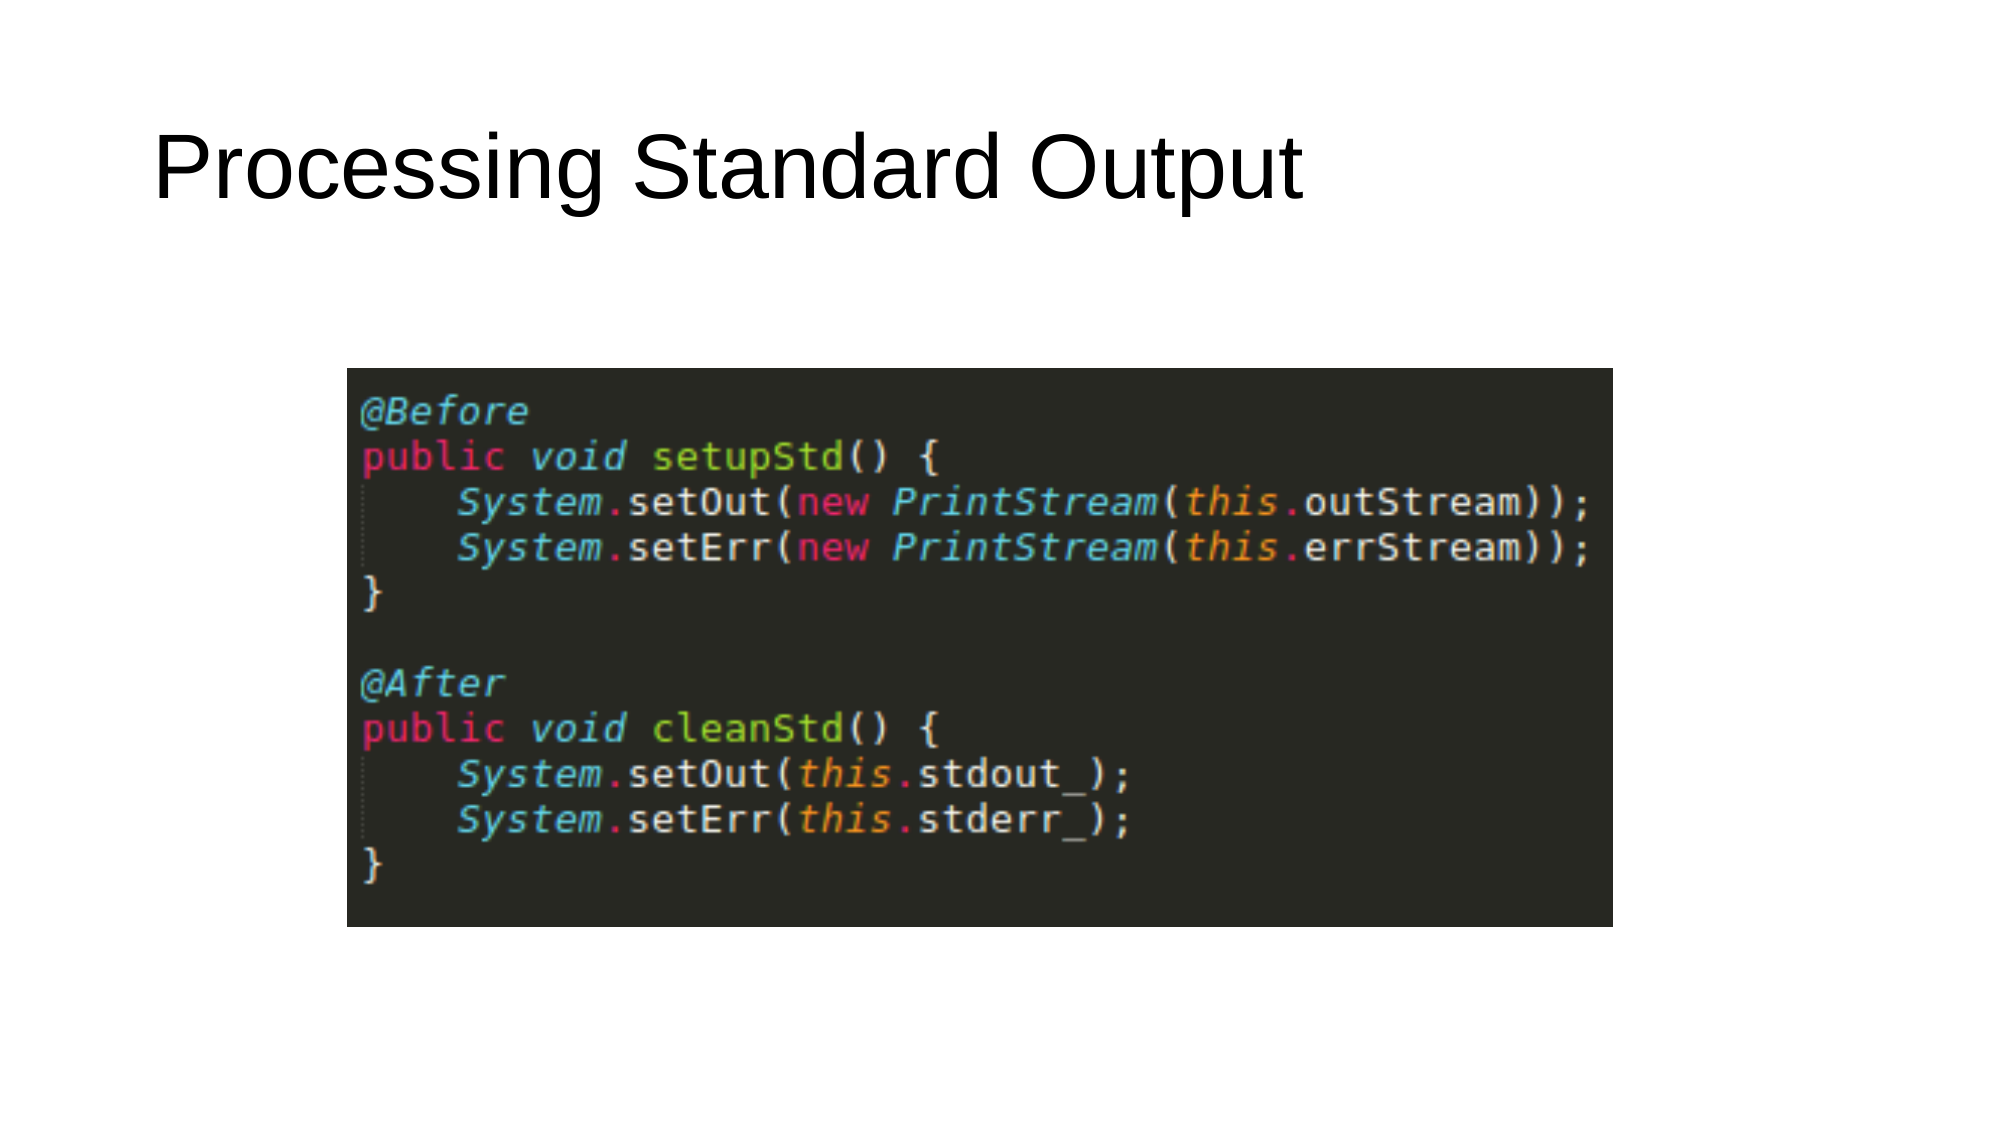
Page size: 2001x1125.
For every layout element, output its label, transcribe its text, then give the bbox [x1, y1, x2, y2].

title Processing Standard Output [137, 59, 1863, 278]
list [347, 368, 1613, 927]
